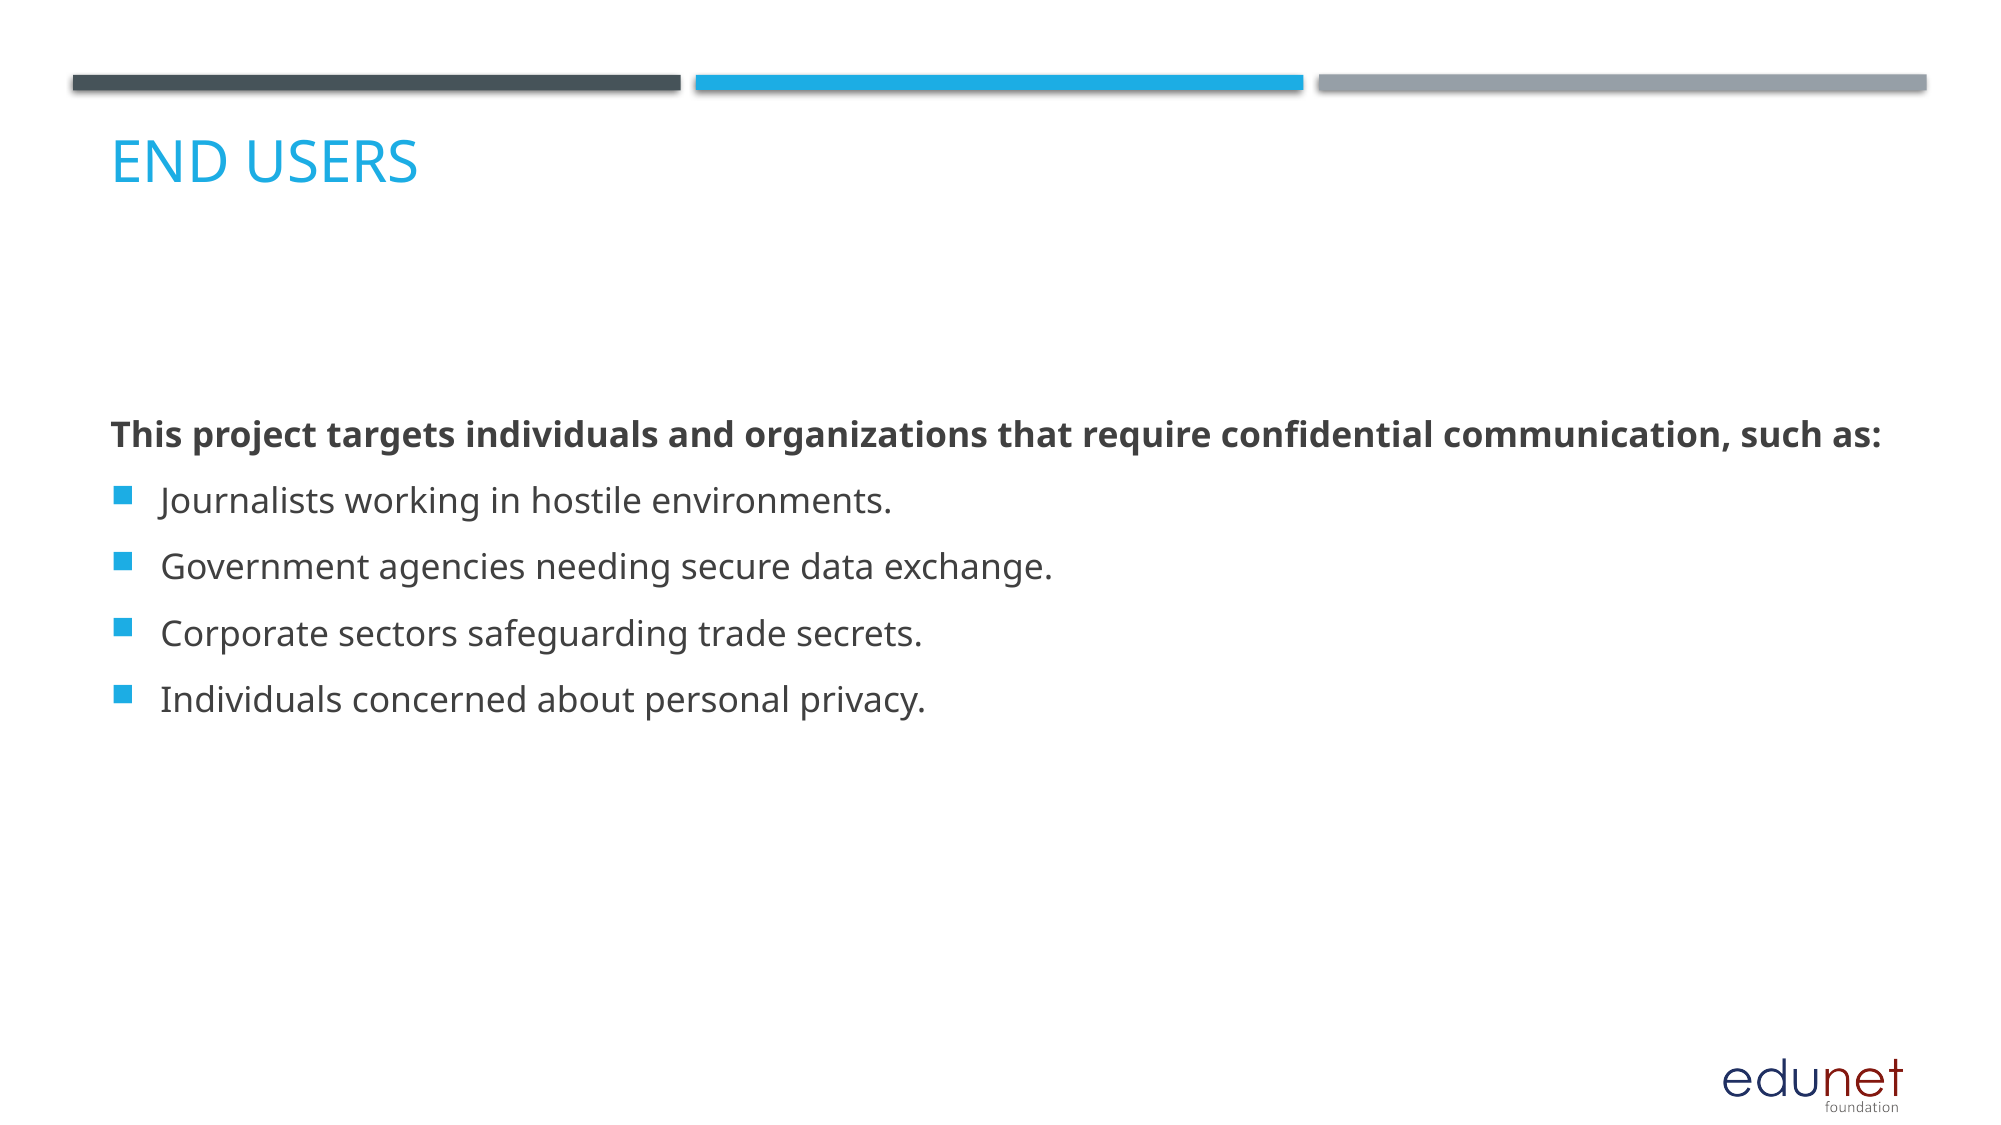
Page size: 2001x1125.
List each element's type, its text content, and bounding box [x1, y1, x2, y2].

list This project targets individuals and organizations that require confidential communication, such as: Journalists working in hostile environments. Government agencies needing secure data exchange. Corporate sectors safeguarding trade secrets. Individuals concerned about personal privacy. [95, 213, 1905, 981]
title End users [95, 115, 1905, 203]
picture [1719, 1056, 1905, 1116]
